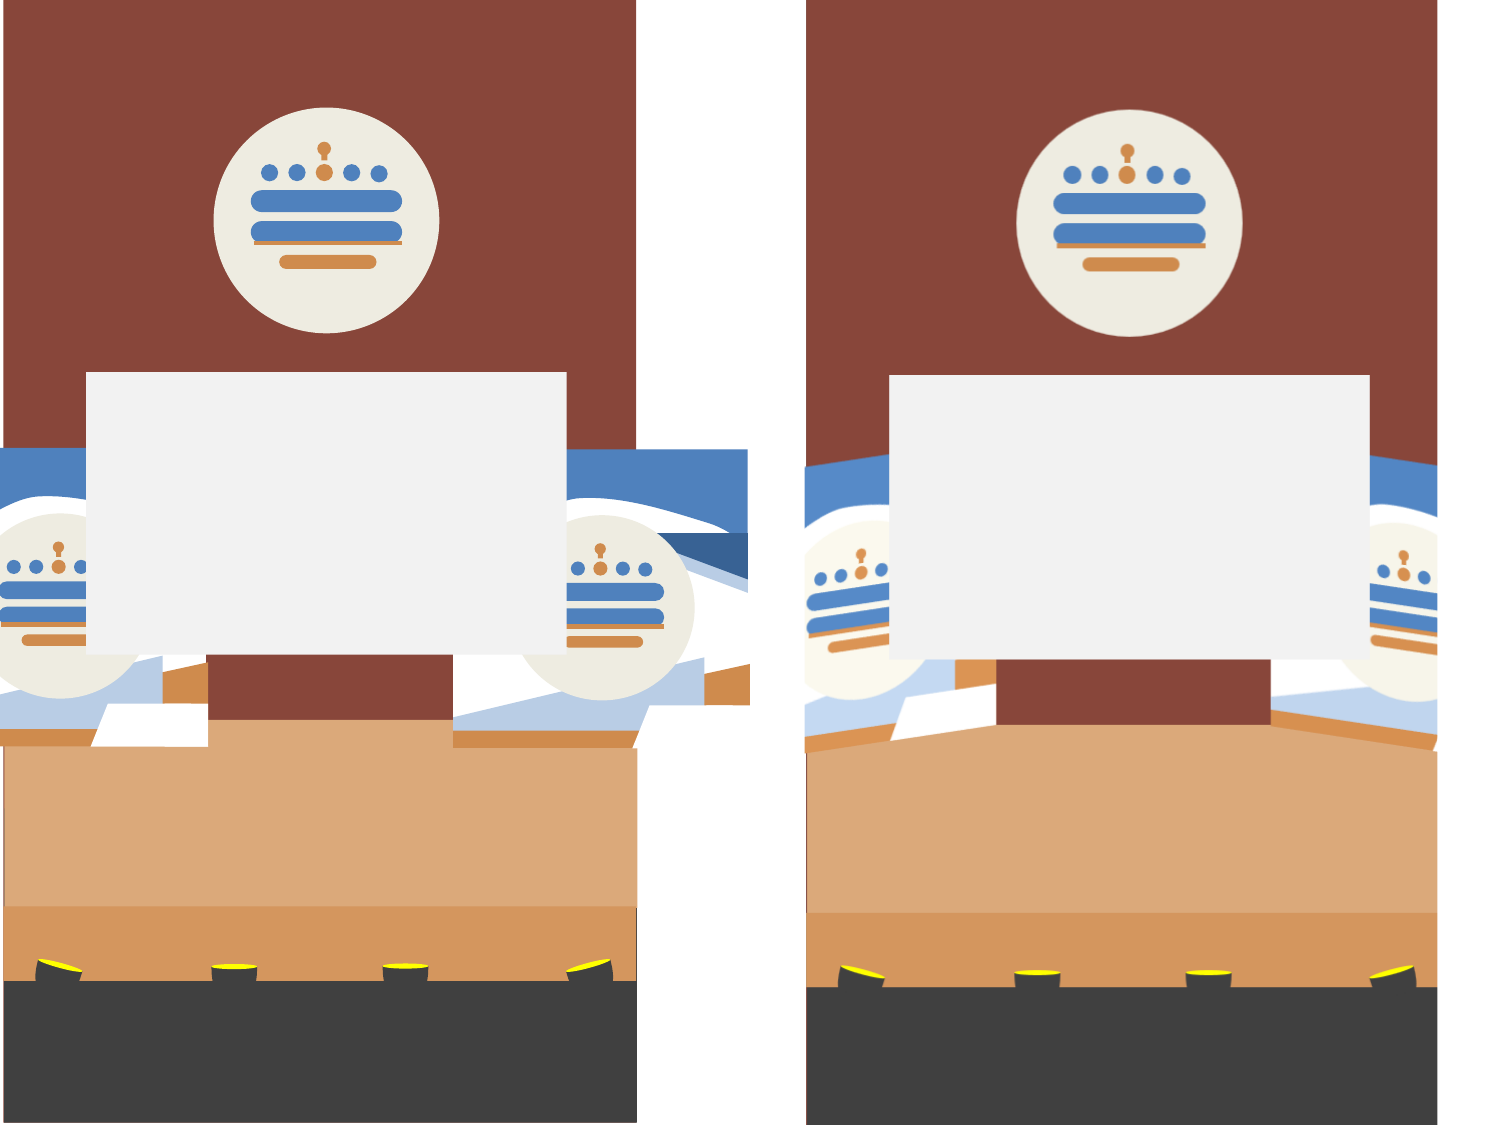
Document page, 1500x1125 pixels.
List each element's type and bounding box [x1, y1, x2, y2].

text_box [0, 0, 751, 1123]
picture [804, 0, 1438, 1125]
